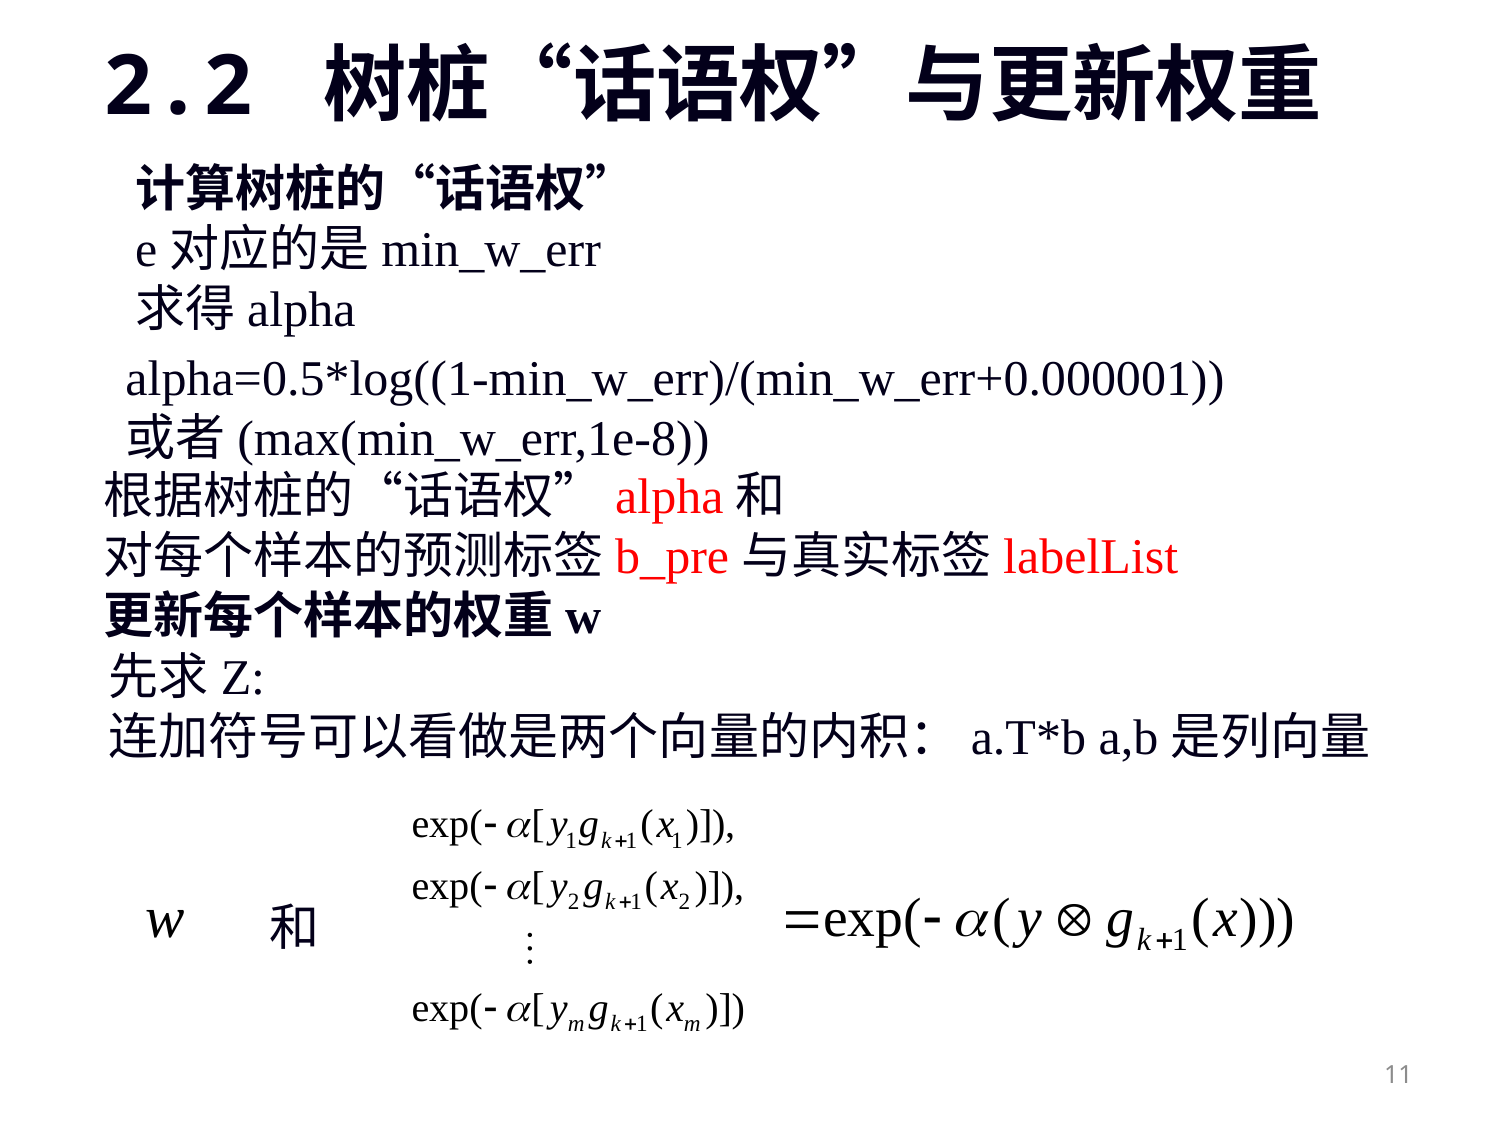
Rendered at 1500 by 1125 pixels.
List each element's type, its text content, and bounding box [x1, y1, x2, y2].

text_box 计算树桩的“话语权” e对应的是min_w_err 求得alpha [120, 148, 1432, 344]
text_box 先求Z: 连加符号可以看做是两个向量的内积：a.T*b a,b是列向量 [94, 637, 1406, 832]
title 2.2 树桩“话语权”与更新权重 [88, 42, 1401, 173]
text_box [135, 798, 1306, 1041]
text_box 根据树桩的“话语权”alpha和 对每个样本的预测标签b_pre与真实标签labelList 更新每个样本的权重w [88, 456, 1400, 651]
text_box alpha=0.5*log((1-min_w_err)/(min_w_err+0.000001)) 或者(max(min_w_err,1e-8)) [110, 338, 1422, 473]
